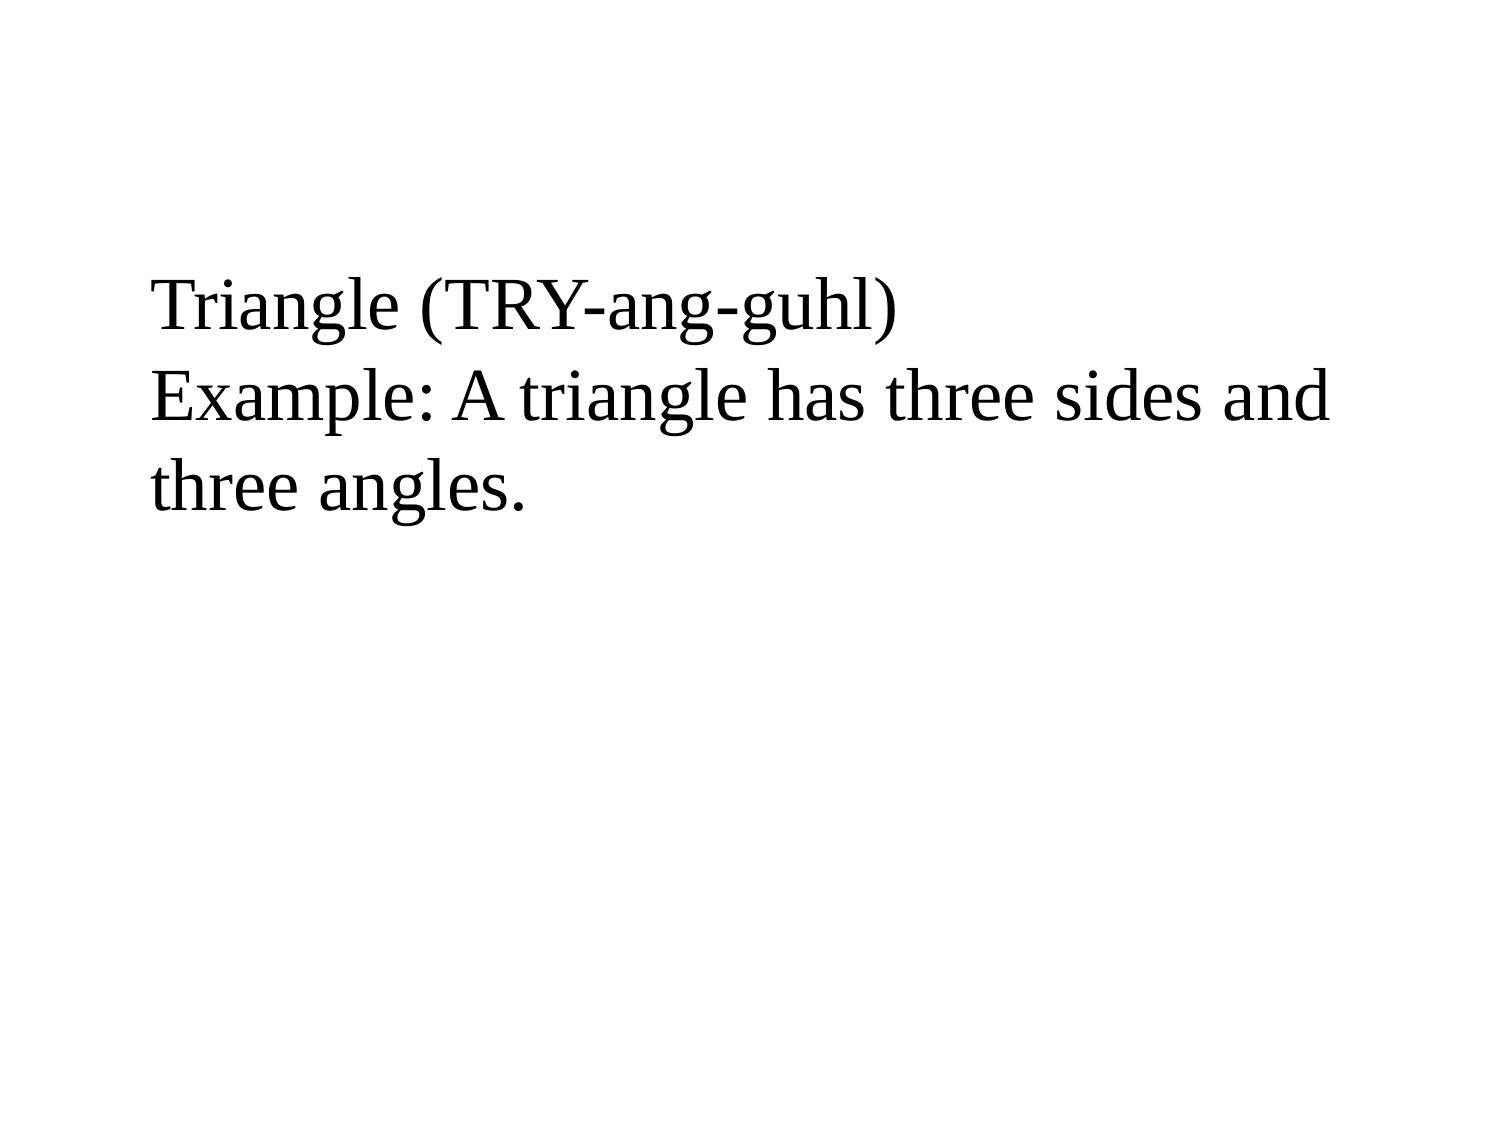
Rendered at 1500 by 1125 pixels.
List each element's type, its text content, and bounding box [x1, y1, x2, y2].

text_box Triangle (TRY-ang-guhl) Example: A triangle has three sides and three angles. [74, 134, 1425, 1110]
